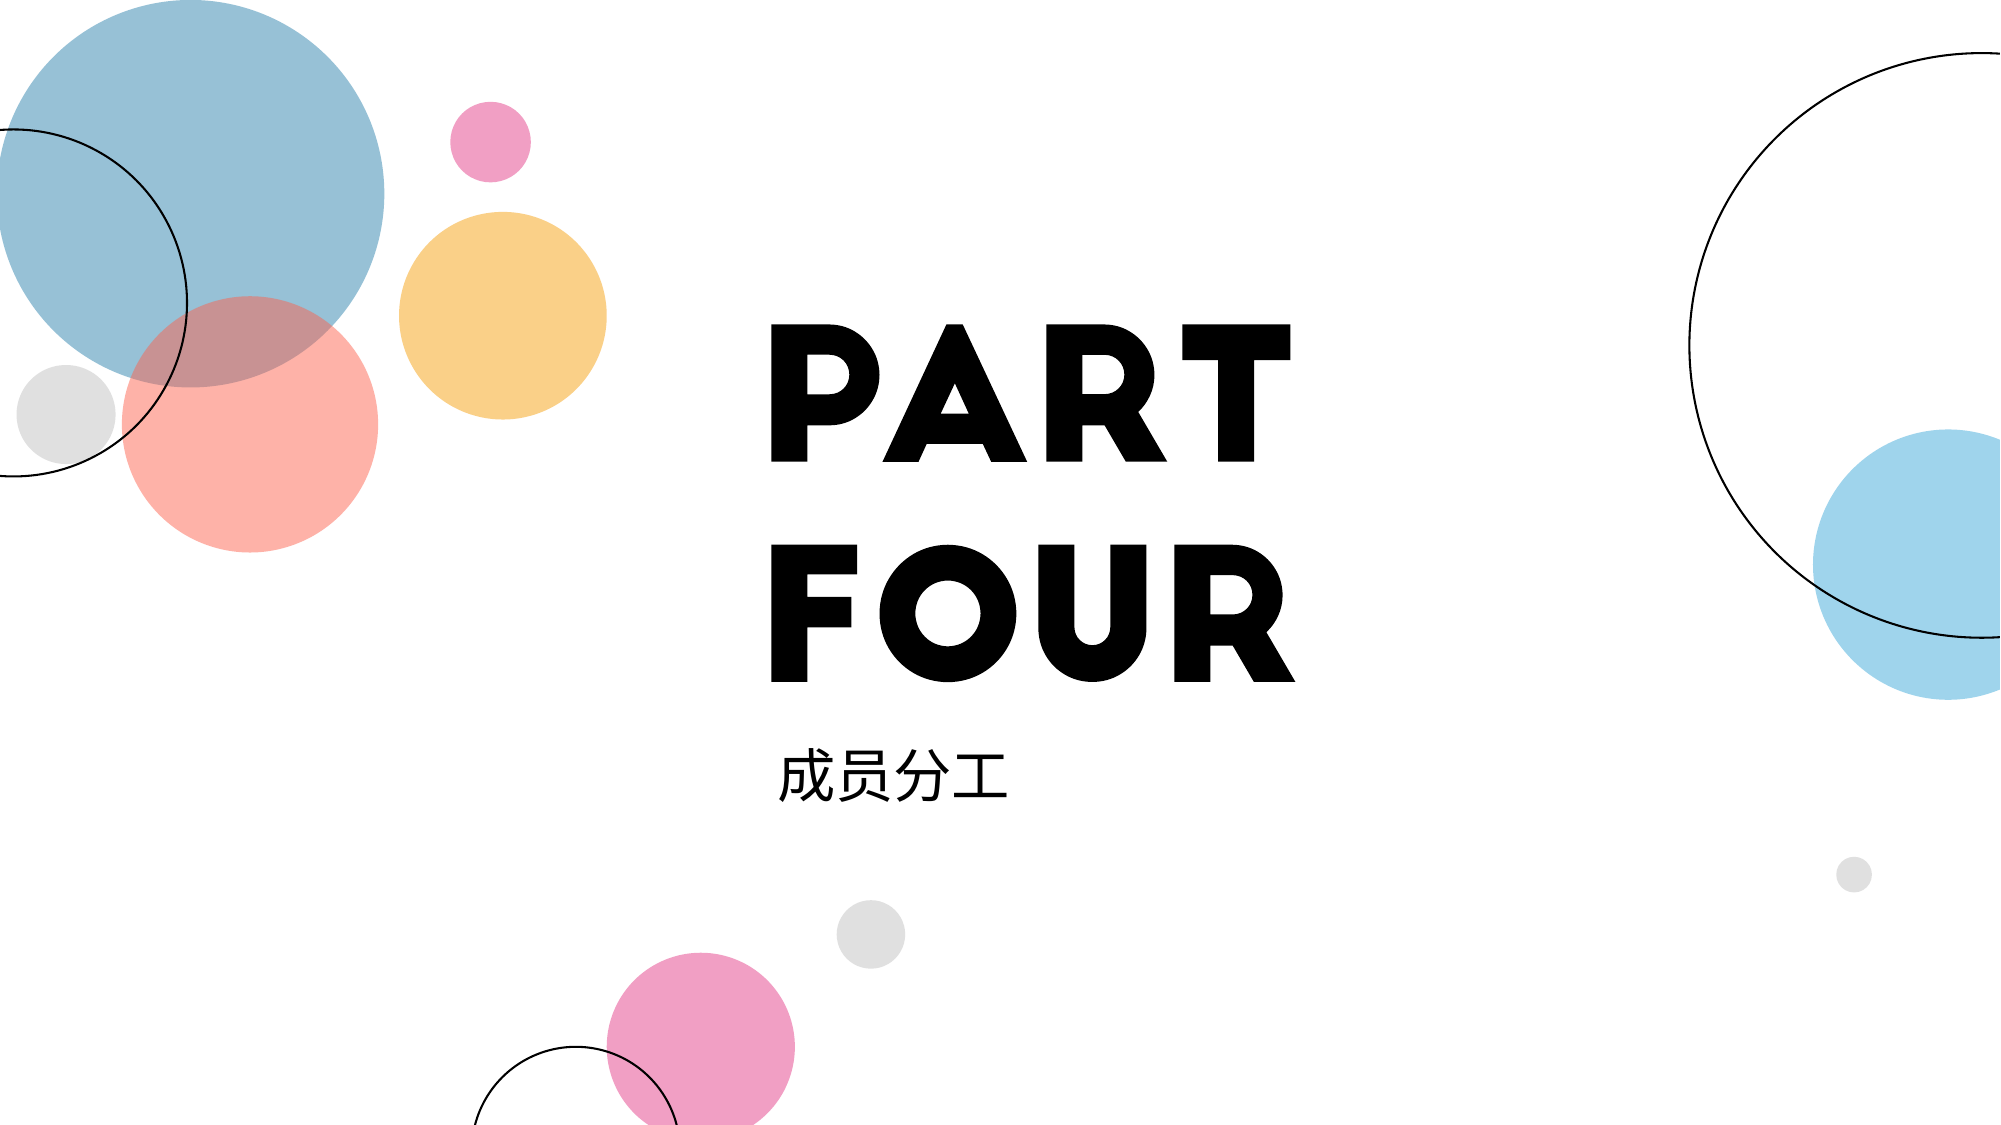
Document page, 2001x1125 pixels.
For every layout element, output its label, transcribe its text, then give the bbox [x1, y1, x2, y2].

text_box [835, 899, 907, 970]
text_box [6, 0, 386, 326]
text_box [449, 100, 532, 184]
text_box [605, 951, 796, 1125]
text_box [121, 295, 380, 554]
text_box [1174, 544, 1296, 682]
text_box [1813, 585, 2000, 701]
text_box [1046, 324, 1168, 462]
text_box [1835, 855, 1873, 894]
text_box [0, 129, 188, 477]
text_box [882, 324, 1028, 462]
text_box [1689, 53, 2000, 638]
text_box [398, 210, 608, 421]
text_box [475, 1046, 677, 1125]
text_box 成员分工 [762, 731, 1025, 817]
text_box [771, 324, 880, 462]
text_box [1182, 324, 1291, 462]
text_box [1038, 544, 1147, 682]
text_box [771, 544, 858, 682]
text_box [879, 544, 1017, 683]
